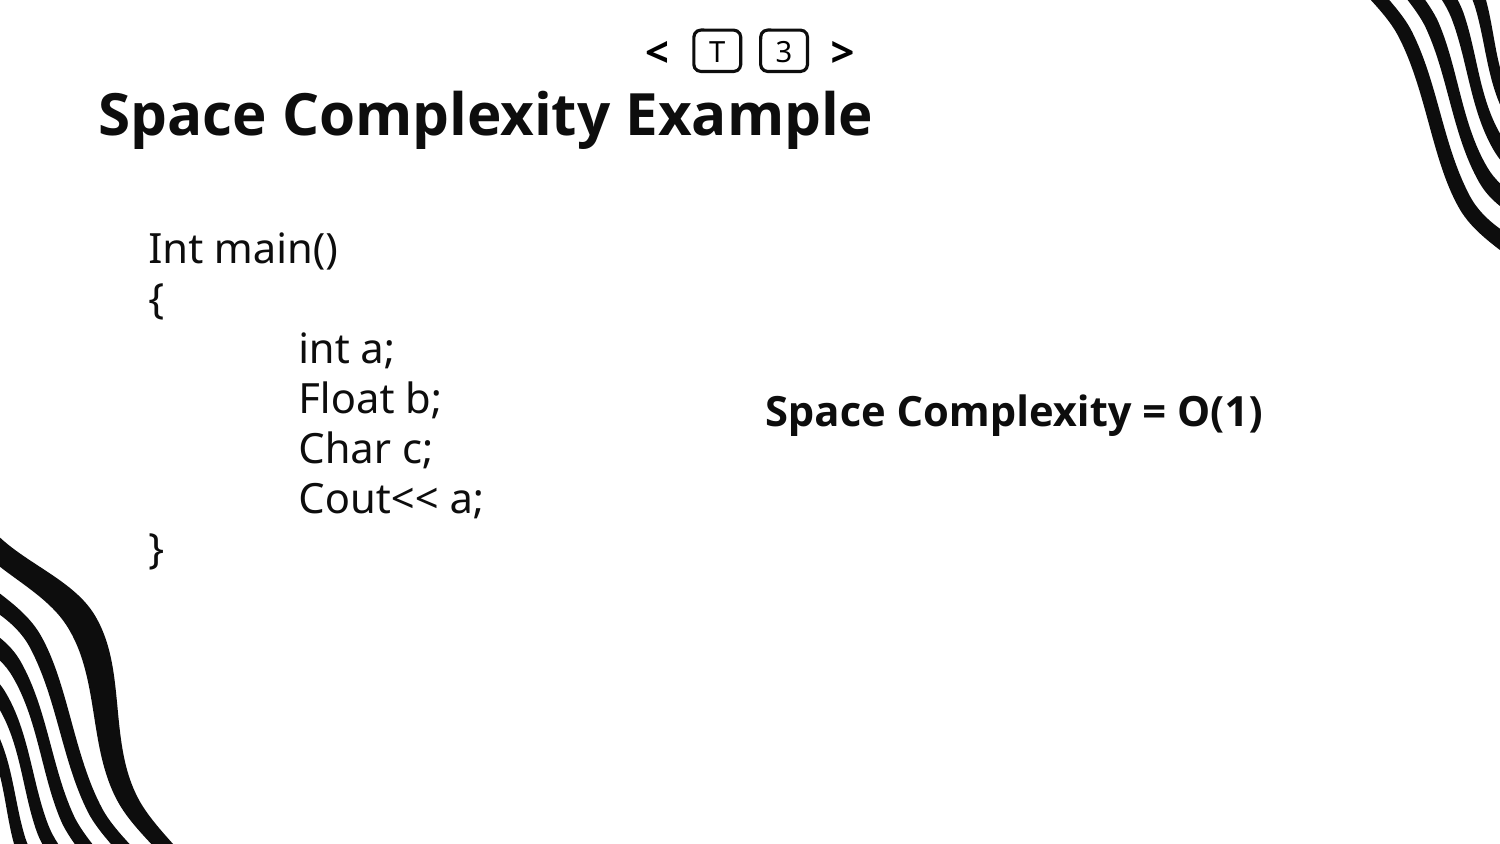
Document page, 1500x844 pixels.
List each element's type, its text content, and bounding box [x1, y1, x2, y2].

text_box T [693, 30, 741, 71]
text_box > [819, 30, 867, 71]
text_box 3 [760, 30, 808, 71]
title Space Complexity Example [27, 71, 1241, 166]
text_box Space Complexity = O(1) [750, 369, 1290, 507]
text_box < [633, 30, 681, 71]
text_box Int main() { int a; Float b; Char c; Cout<< a; } [133, 206, 550, 562]
